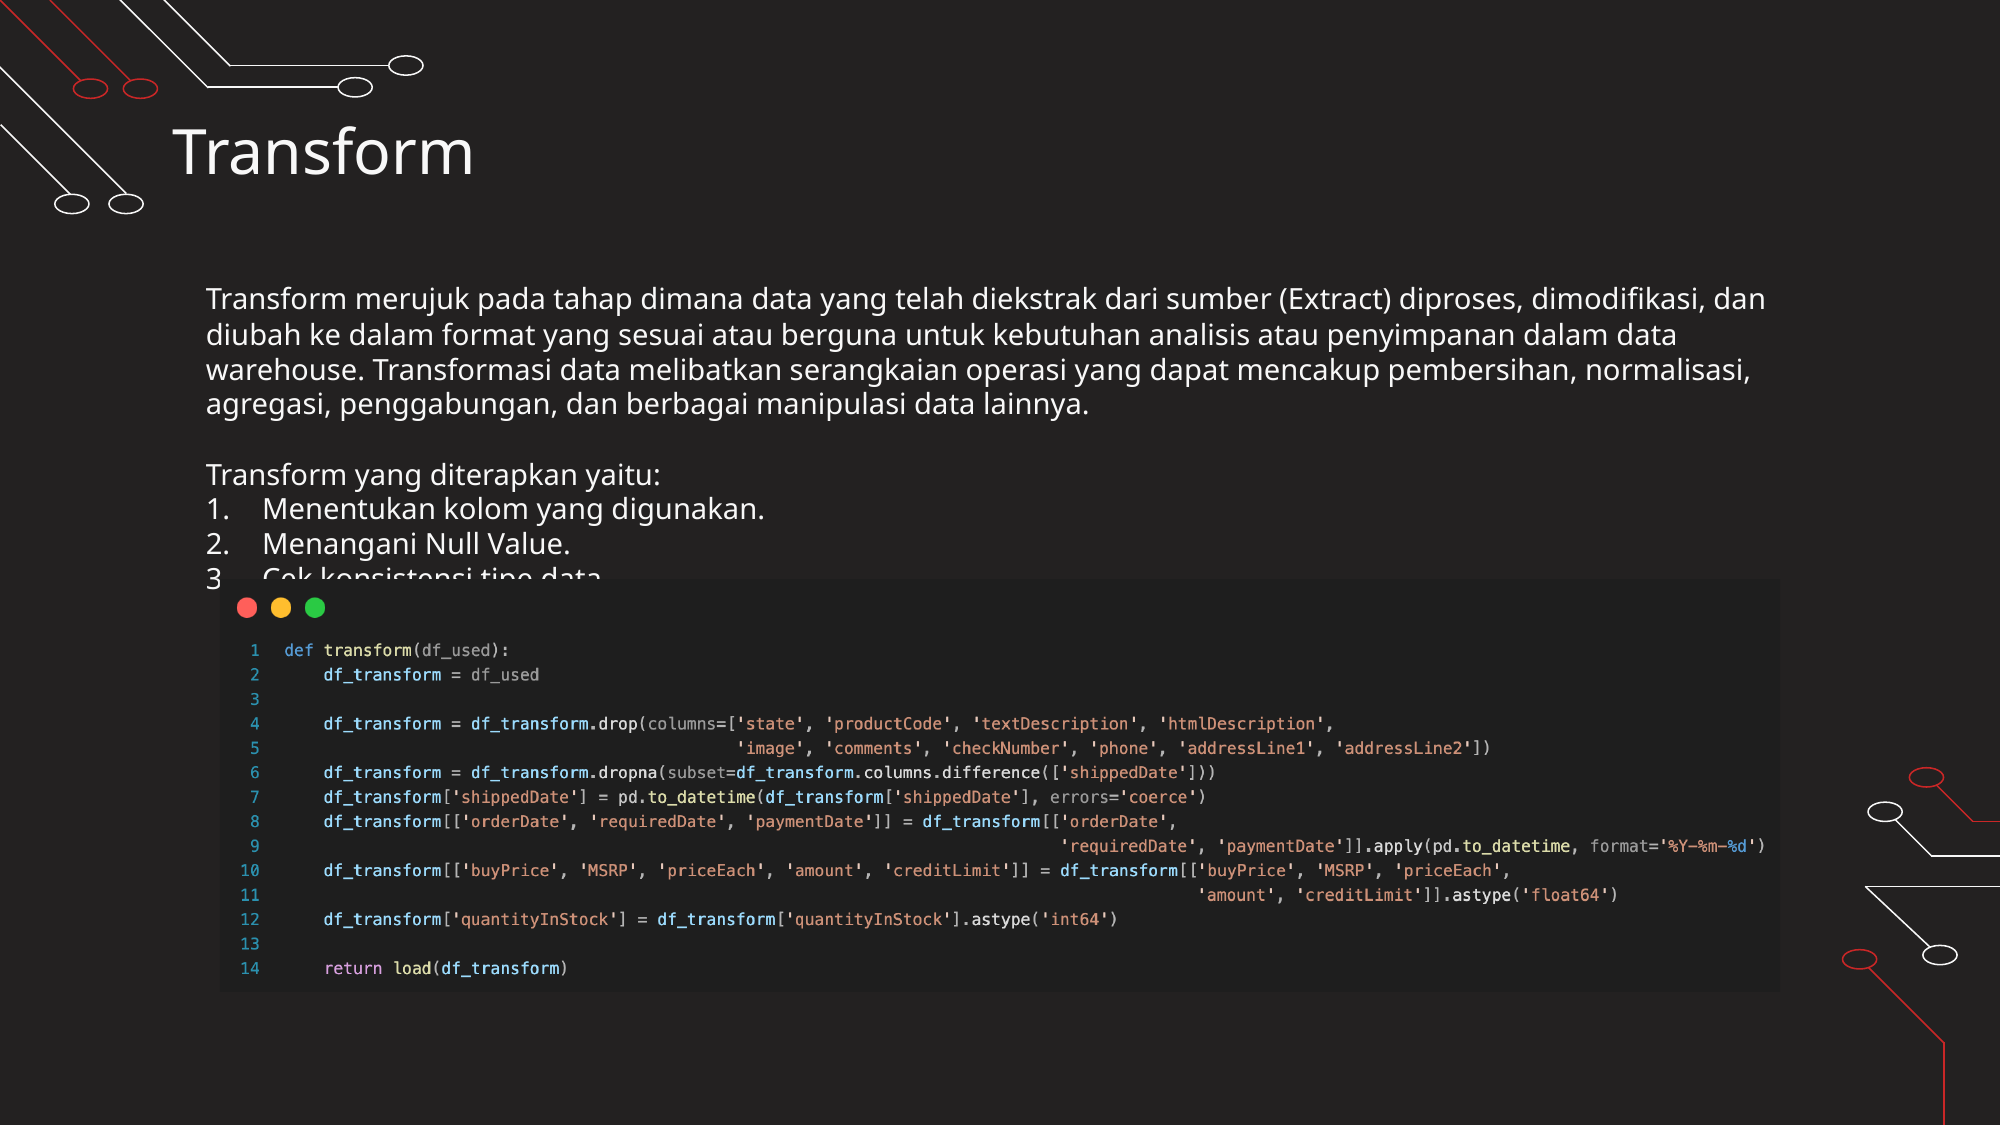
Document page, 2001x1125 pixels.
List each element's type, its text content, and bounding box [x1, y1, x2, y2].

picture [219, 579, 1781, 992]
title Transform [157, 97, 1843, 223]
list Transform merujuk pada tahap dimana data yang telah diekstrak dari sumber (Extract) diproses, dimodifikasi, dan diubah ke dalam format yang sesuai atau berguna untuk kebutuhan analisis atau penyimpanan dalam data warehouse. Transformasi data melibatkan serangkaian operasi yang dapat mencakup pembersihan, normalisasi, agregasi, penggabungan, dan berbagai manipulasi data lainnya. Transform yang diterapkan yaitu: Menentukan kolom yang digunakan. Menangani Null Value. Cek konsistensi tipe data. [157, 265, 1843, 1064]
